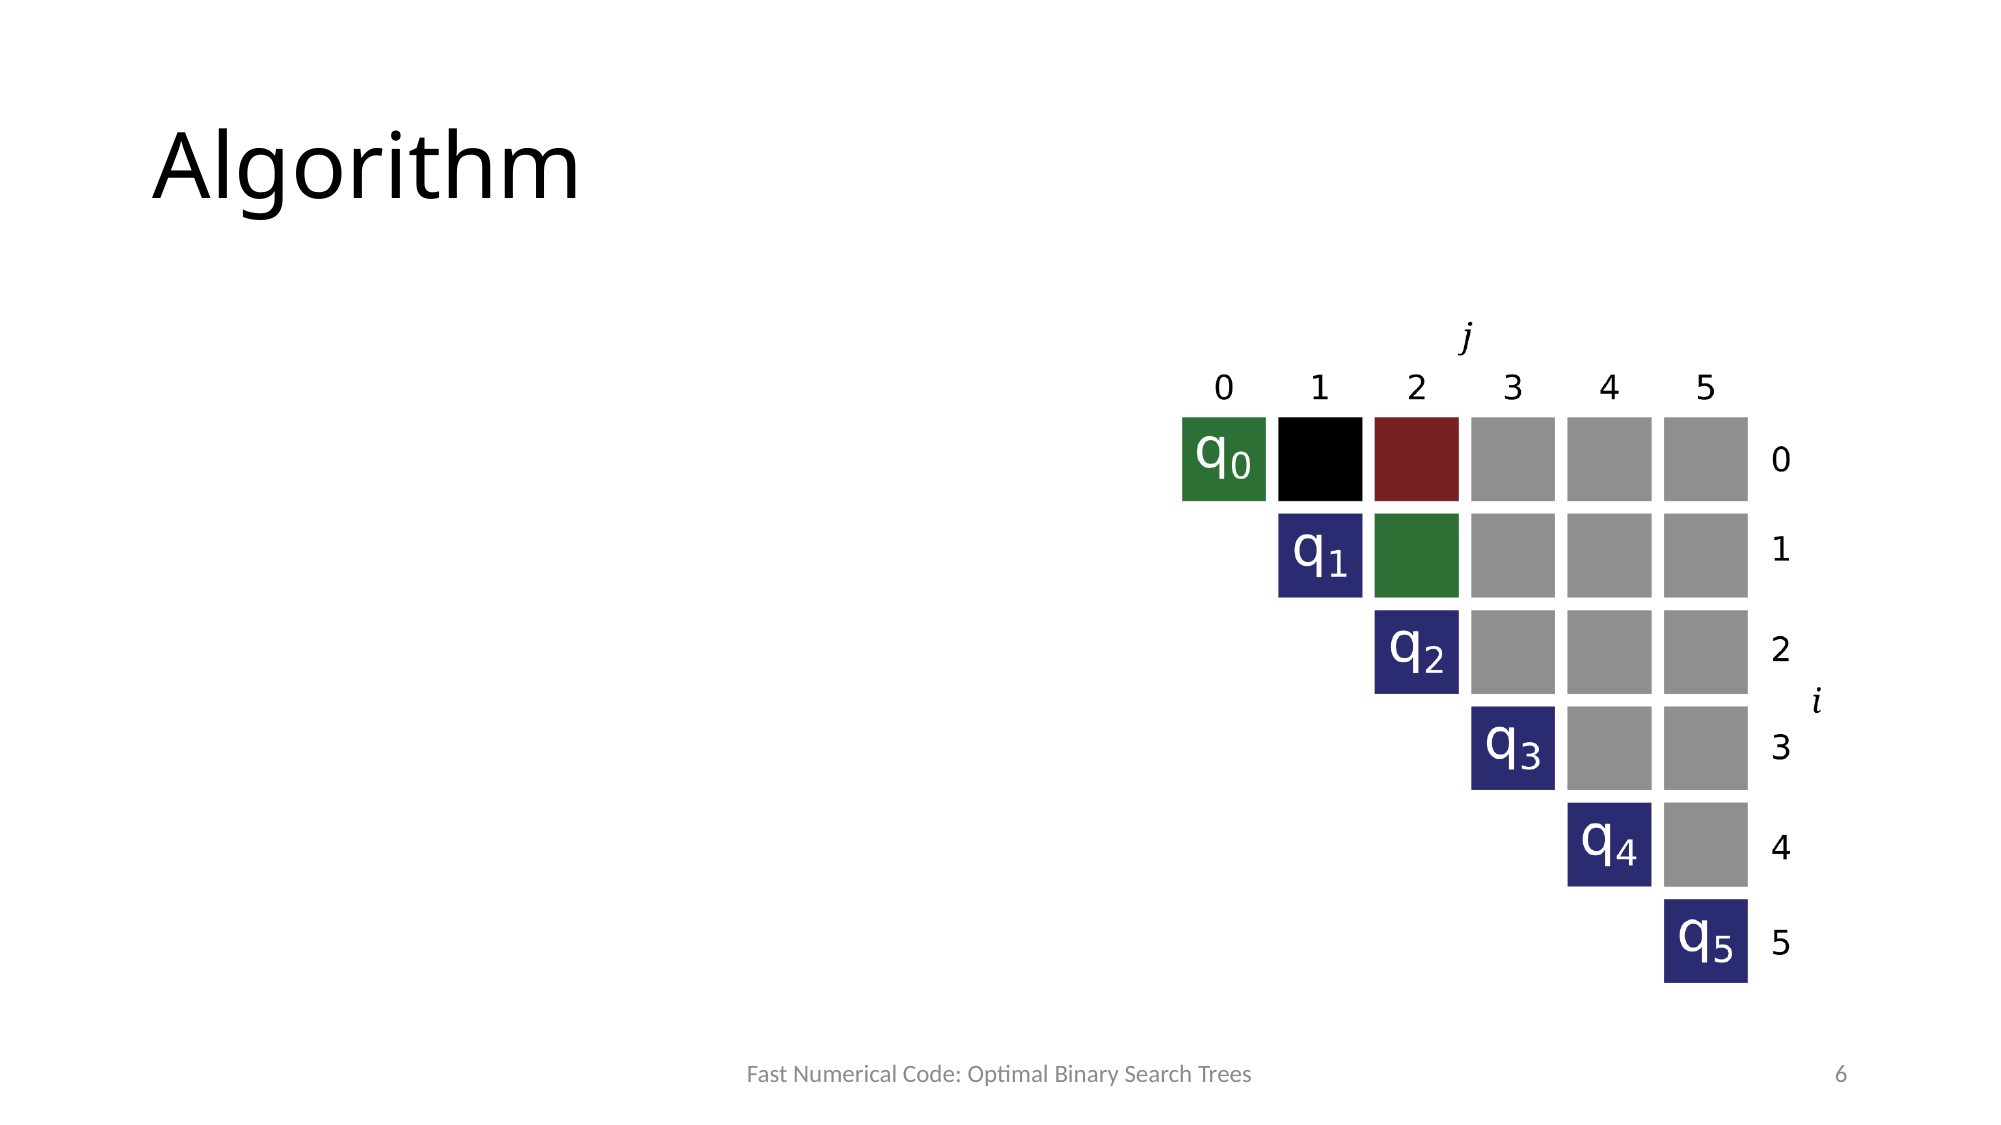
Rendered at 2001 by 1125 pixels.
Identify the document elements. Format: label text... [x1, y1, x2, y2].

slide_number 6 [1412, 1042, 1863, 1103]
title Algorithm [137, 59, 1863, 278]
footer Fast Numerical Code: Optimal Binary Search Trees [662, 1042, 1338, 1103]
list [1146, 299, 1861, 1014]
